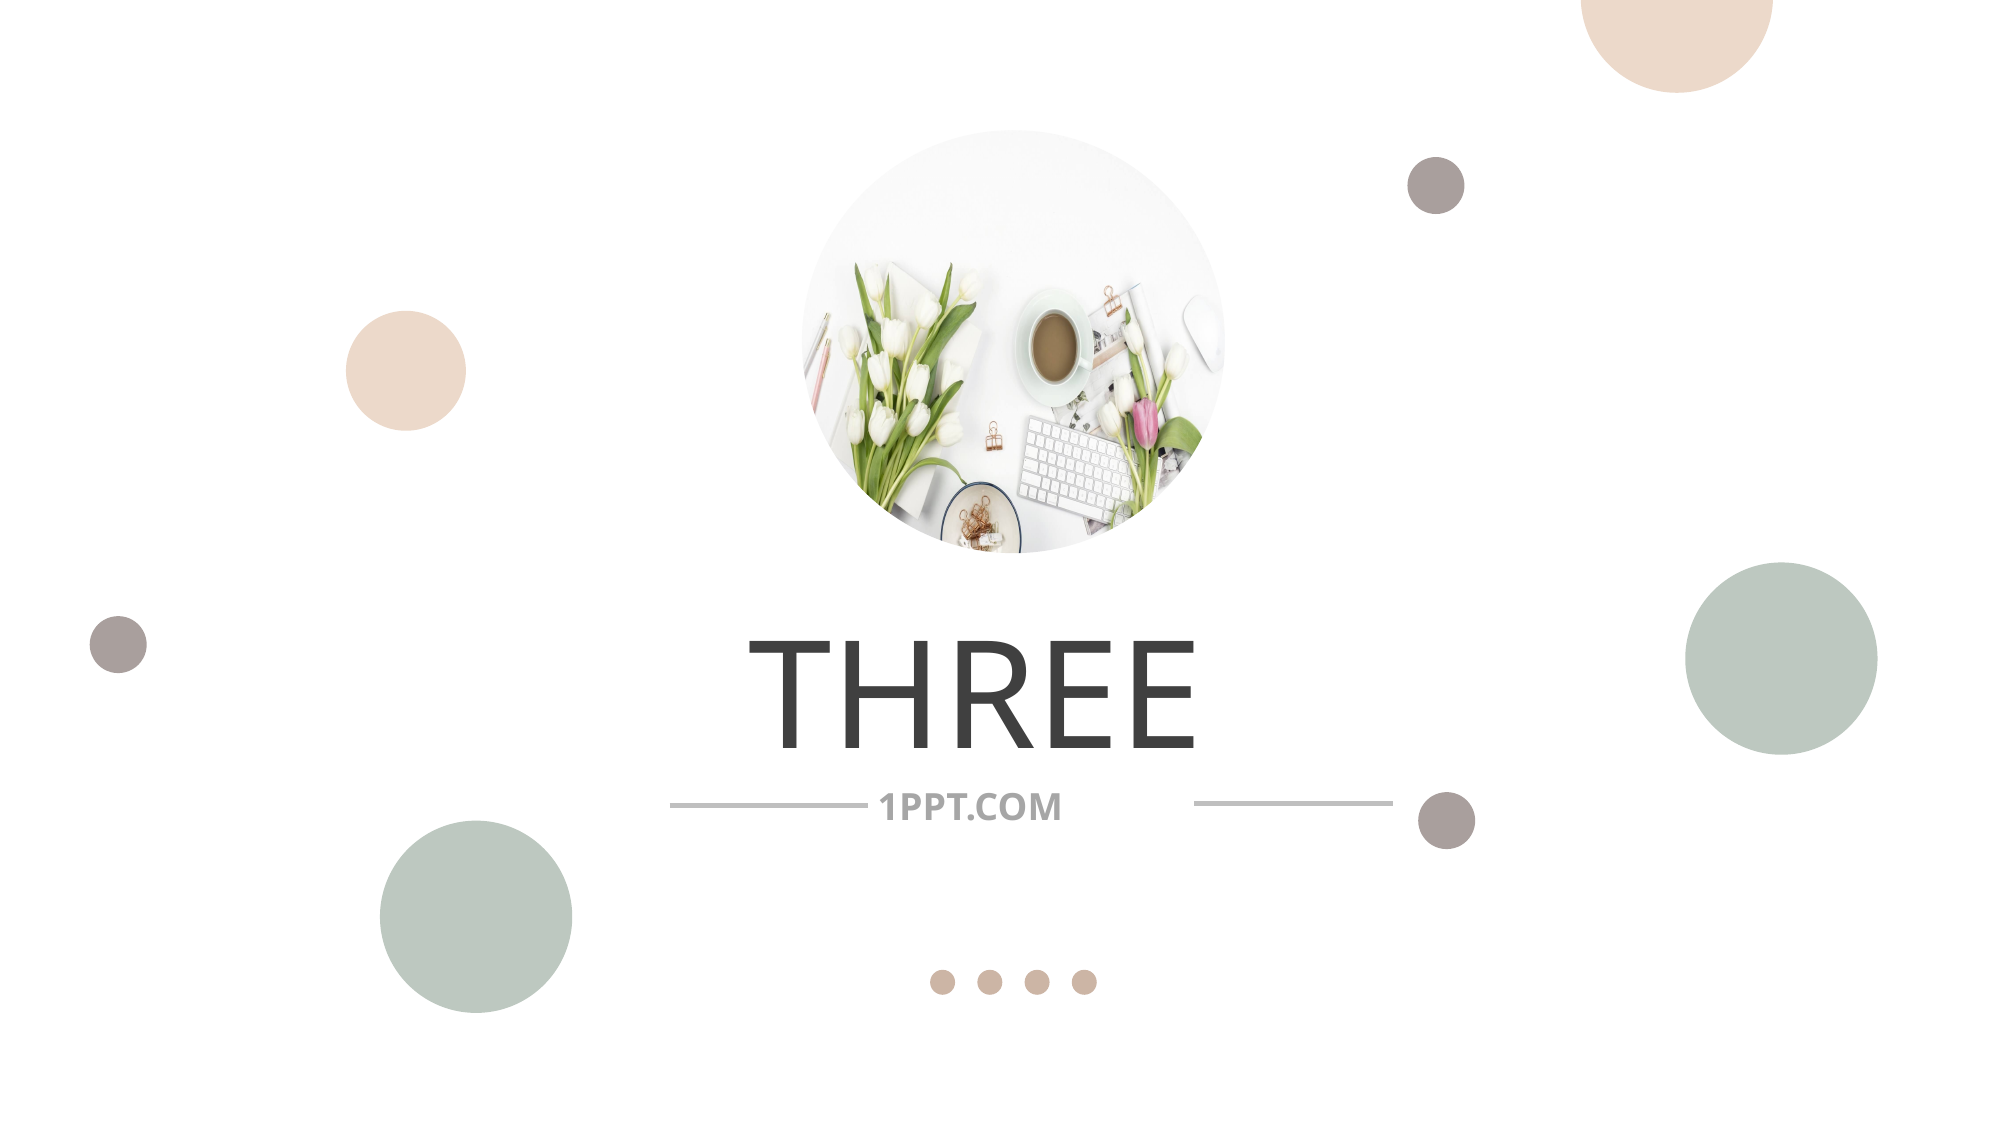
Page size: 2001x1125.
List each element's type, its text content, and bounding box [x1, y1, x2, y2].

text_box [1417, 791, 1477, 851]
text_box [1406, 155, 1466, 216]
text_box [88, 615, 148, 675]
text_box THREE [733, 591, 1279, 787]
text_box [344, 309, 467, 432]
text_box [930, 969, 1097, 995]
text_box [800, 129, 1227, 555]
text_box [1579, 0, 1774, 94]
text_box 1PPT.COM [850, 764, 1199, 848]
text_box [378, 819, 574, 1014]
text_box [1684, 561, 1879, 756]
